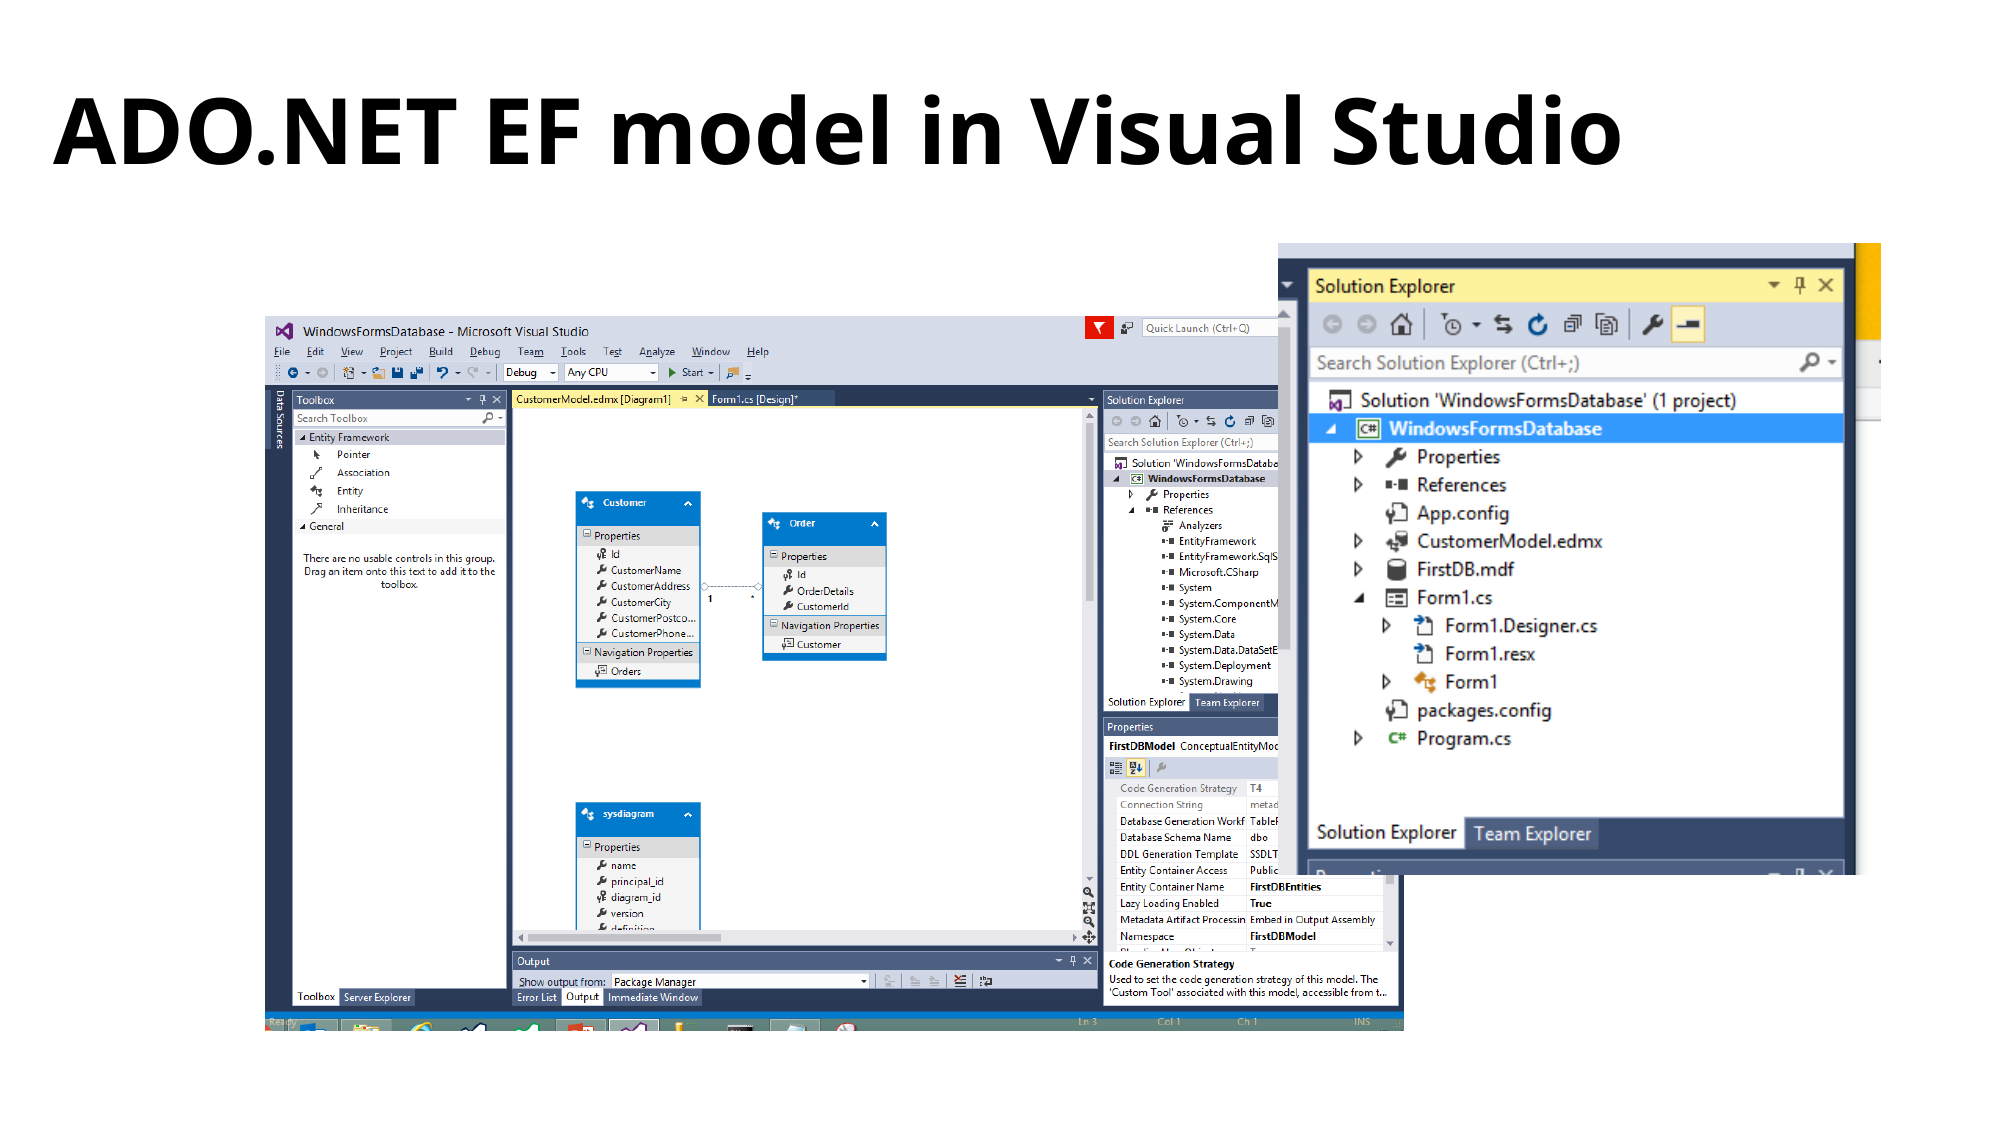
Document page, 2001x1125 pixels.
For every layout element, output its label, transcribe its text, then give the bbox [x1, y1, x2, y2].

title ADO.NET EF model in Visual Studio [38, 25, 1764, 244]
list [265, 316, 1404, 1031]
picture [1278, 243, 1881, 875]
